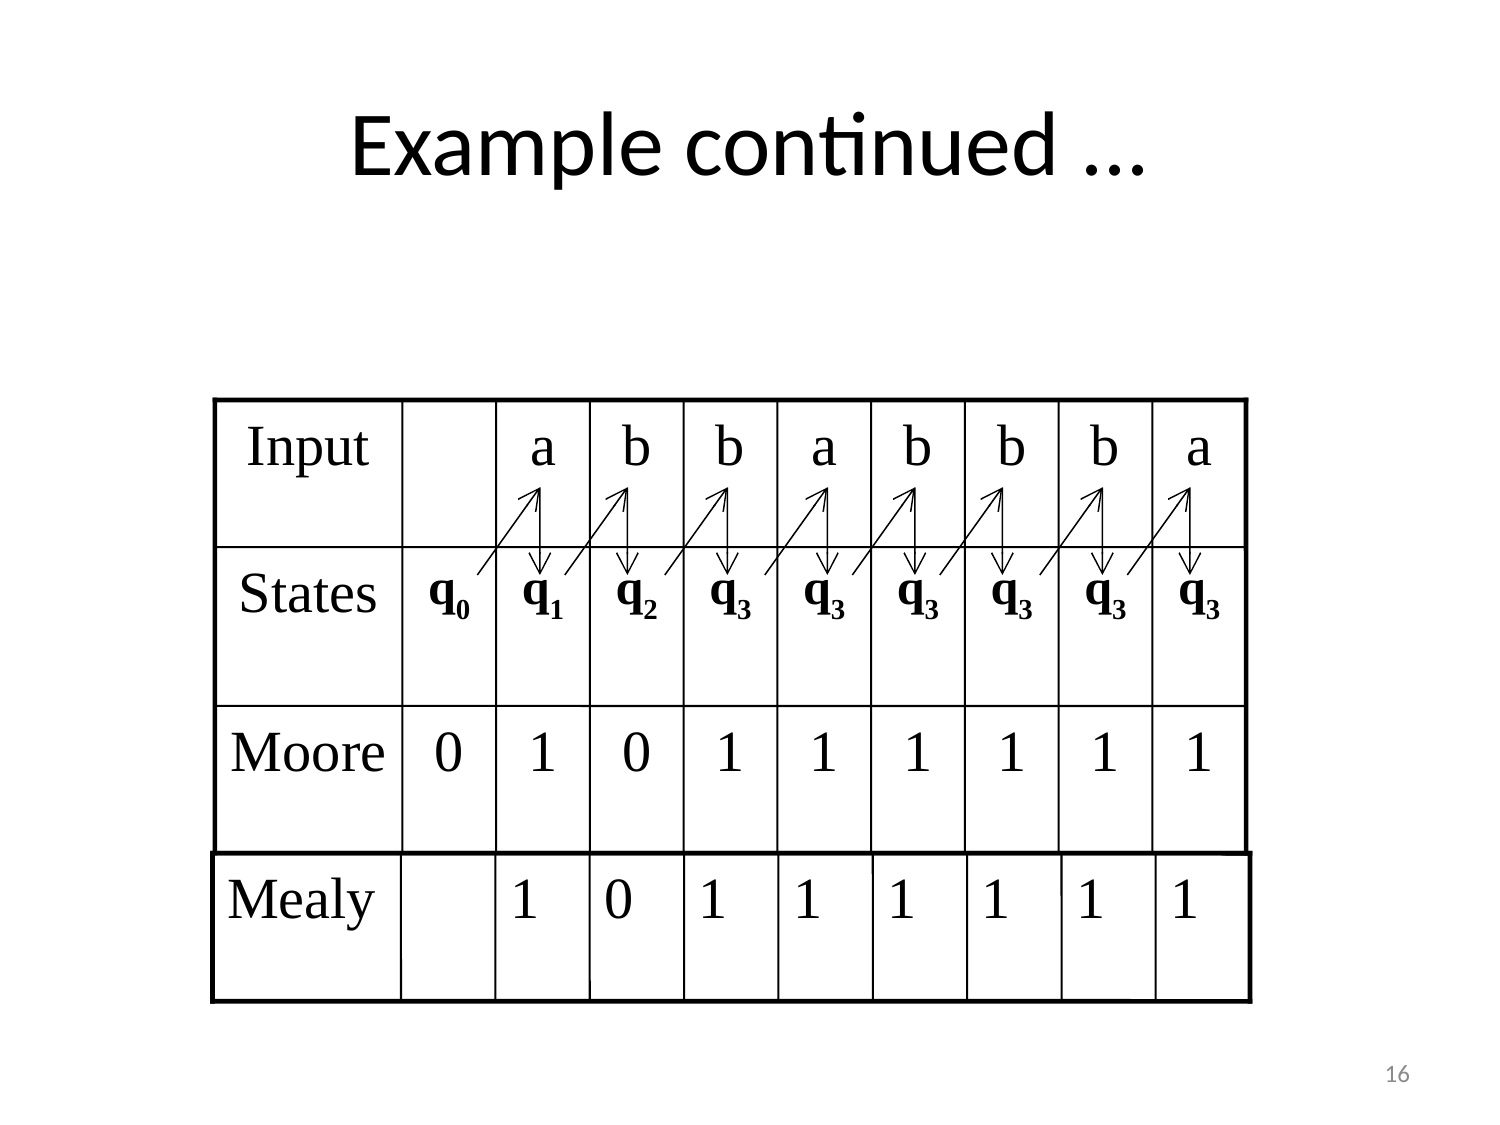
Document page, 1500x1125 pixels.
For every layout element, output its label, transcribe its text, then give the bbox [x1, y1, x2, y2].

title Example continued ... [75, 45, 1425, 233]
slide_number 16 [1074, 1042, 1425, 1103]
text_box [212, 399, 1251, 1002]
